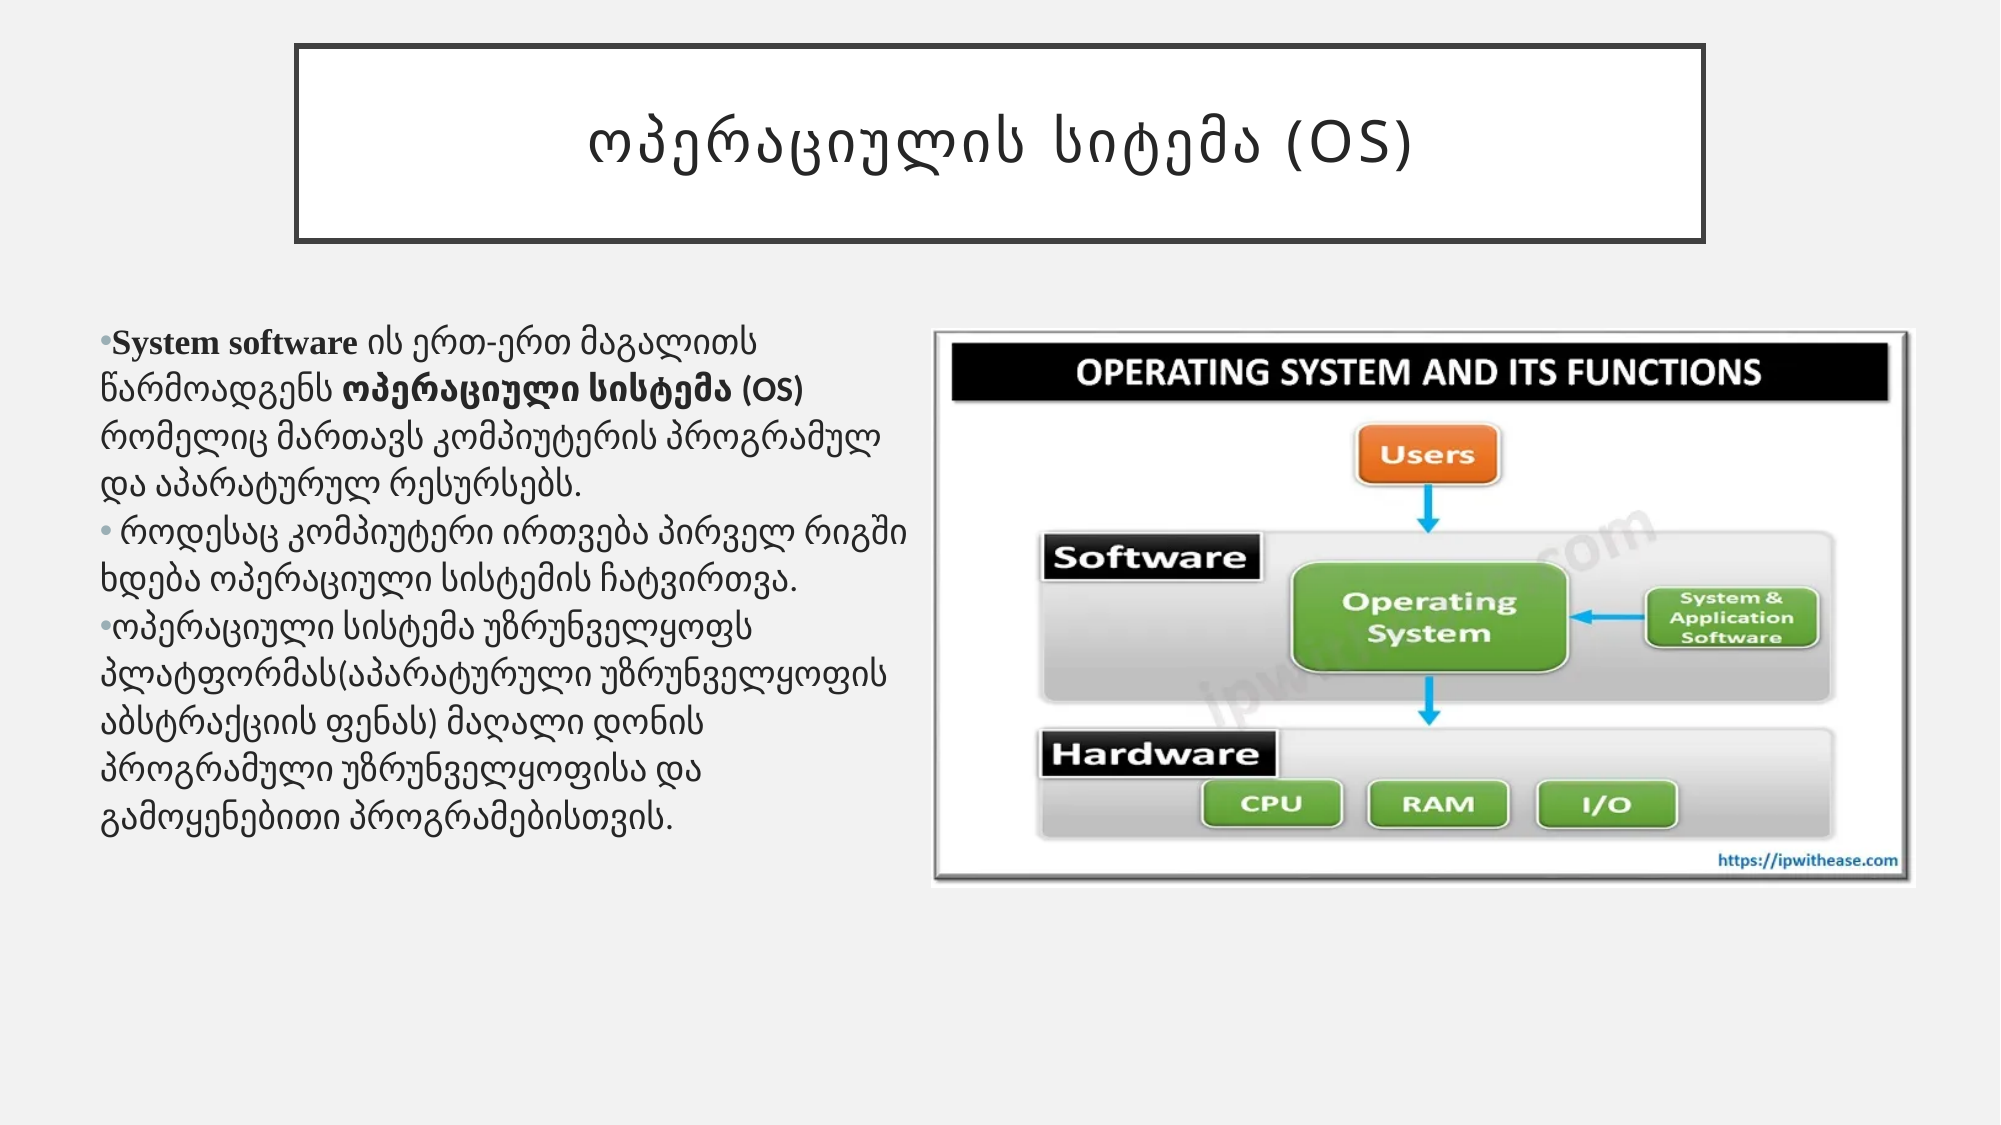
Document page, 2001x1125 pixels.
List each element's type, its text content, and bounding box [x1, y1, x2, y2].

list System software ის ერთ-ერთ მაგალითს წარმოადგენს ოპერაციული სისტემა (OS) რომელიც მართავს კომპიუტერის პროგრამულ და აპარატურულ რესურსებს. როდესაც კომპიუტერი ირთვება პირველ რიგში ხდება ოპერაციული სისტემის ჩატვირთვა. ოპერაციული სისტემა უზრუნველყოფს პლატფორმას(აპარატურული უზრუნველყოფის აბსტრაქციის ფენას) მაღალი დონის პროგრამული უზრუნველყოფისა და გამოყენებითი პროგრამებისთვის. [84, 306, 932, 888]
picture [931, 328, 1916, 888]
title ოპერაციულის სიტემა (OS) [294, 43, 1706, 244]
